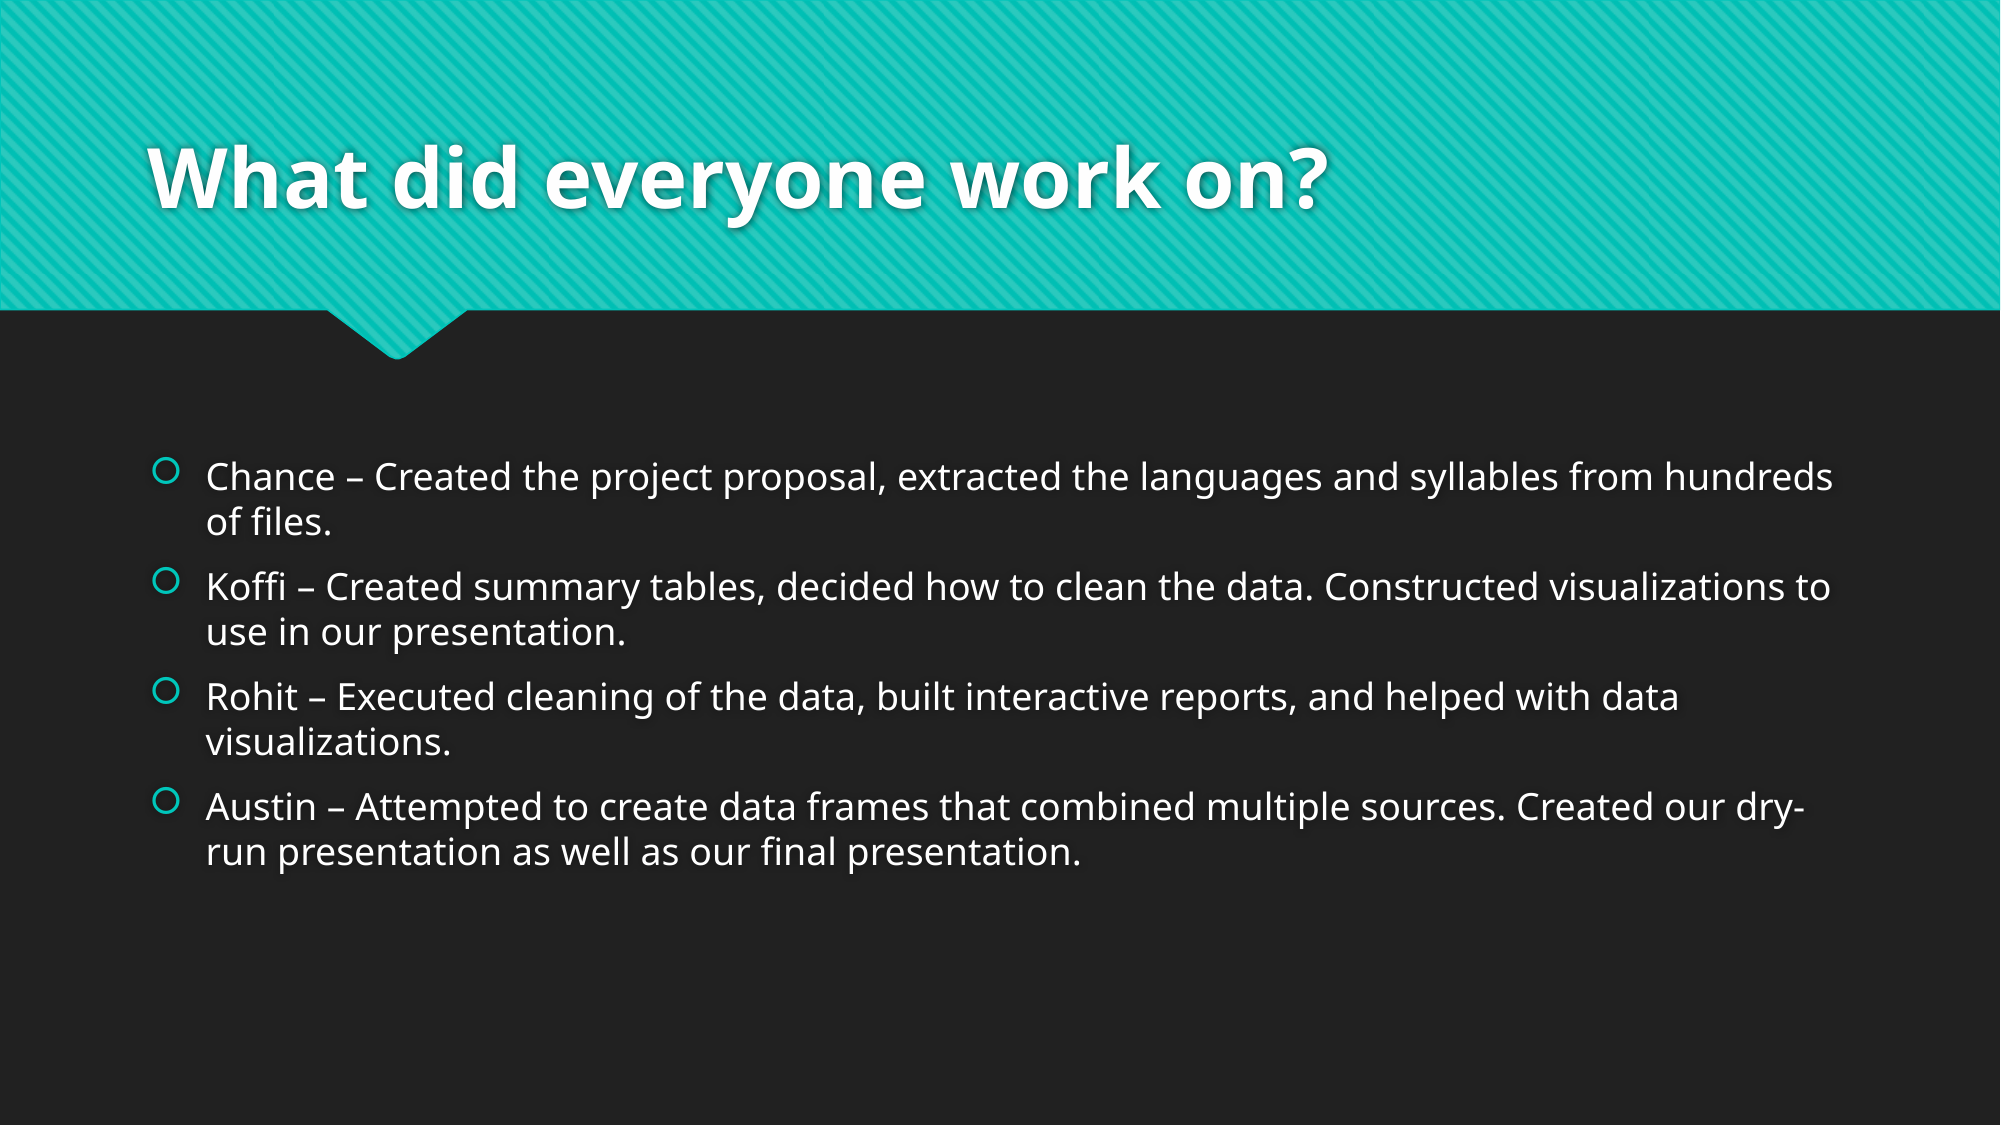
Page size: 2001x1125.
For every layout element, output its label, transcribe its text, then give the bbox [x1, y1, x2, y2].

list Chance – Created the project proposal, extracted the languages and syllables from hundreds of files. Koffi – Created summary tables, decided how to clean the data. Constructed visualizations to use in our presentation. Rohit – Executed cleaning of the data, built interactive reports, and helped with data visualizations. Austin – Attempted to create data frames that combined multiple sources. Created our dry-run presentation as well as our final presentation. [134, 364, 1866, 962]
title What did everyone work on? [132, 73, 1868, 233]
